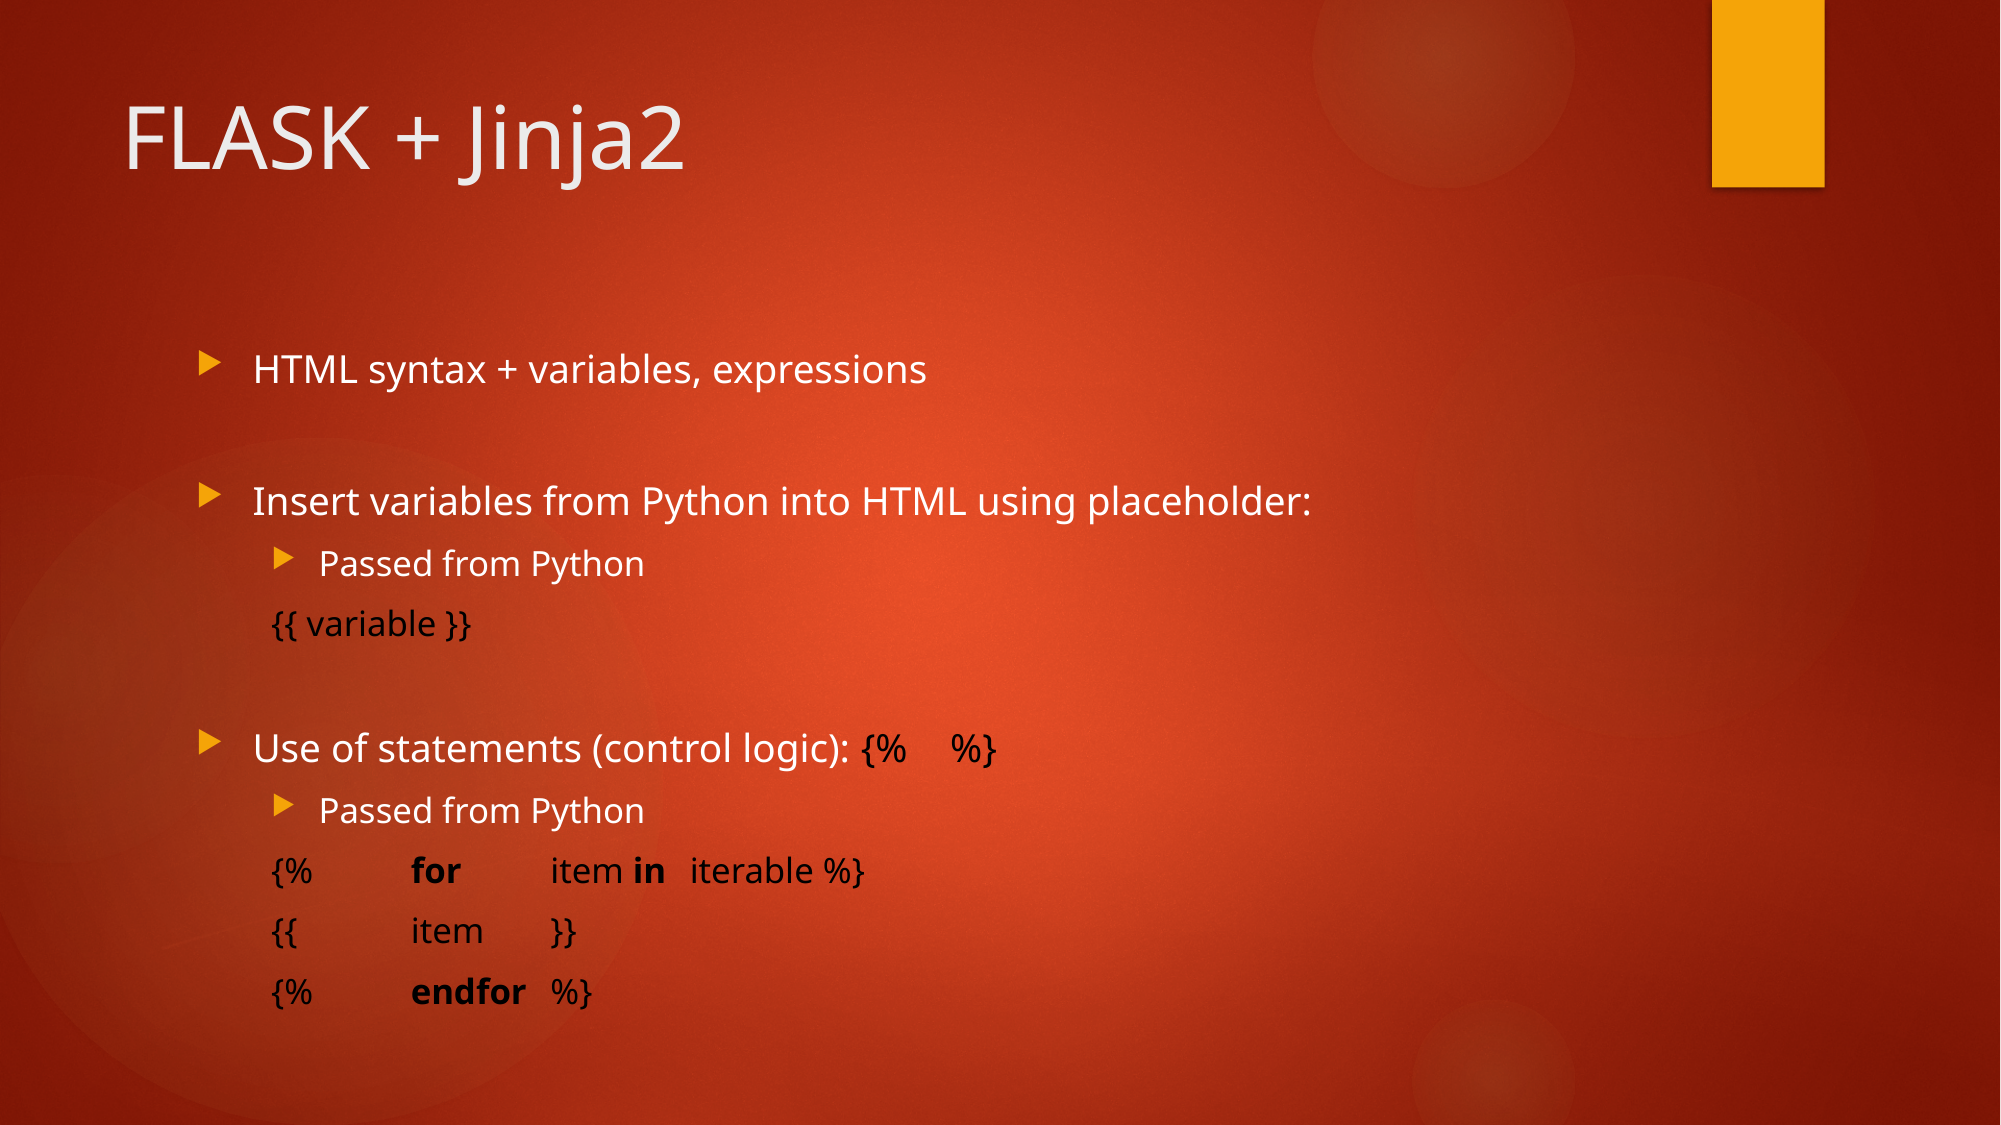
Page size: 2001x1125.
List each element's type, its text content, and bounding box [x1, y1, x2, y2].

title FLASK + Jinja2 [106, 74, 1649, 304]
list HTML syntax + variables, expressions Insert variables from Python into HTML using placeholder: Passed from Python {{ variable }} Use of statements (control logic): {% %} Passed from Python {% for item in iterable %} {{ item }} {% endfor %} [181, 336, 1649, 1025]
